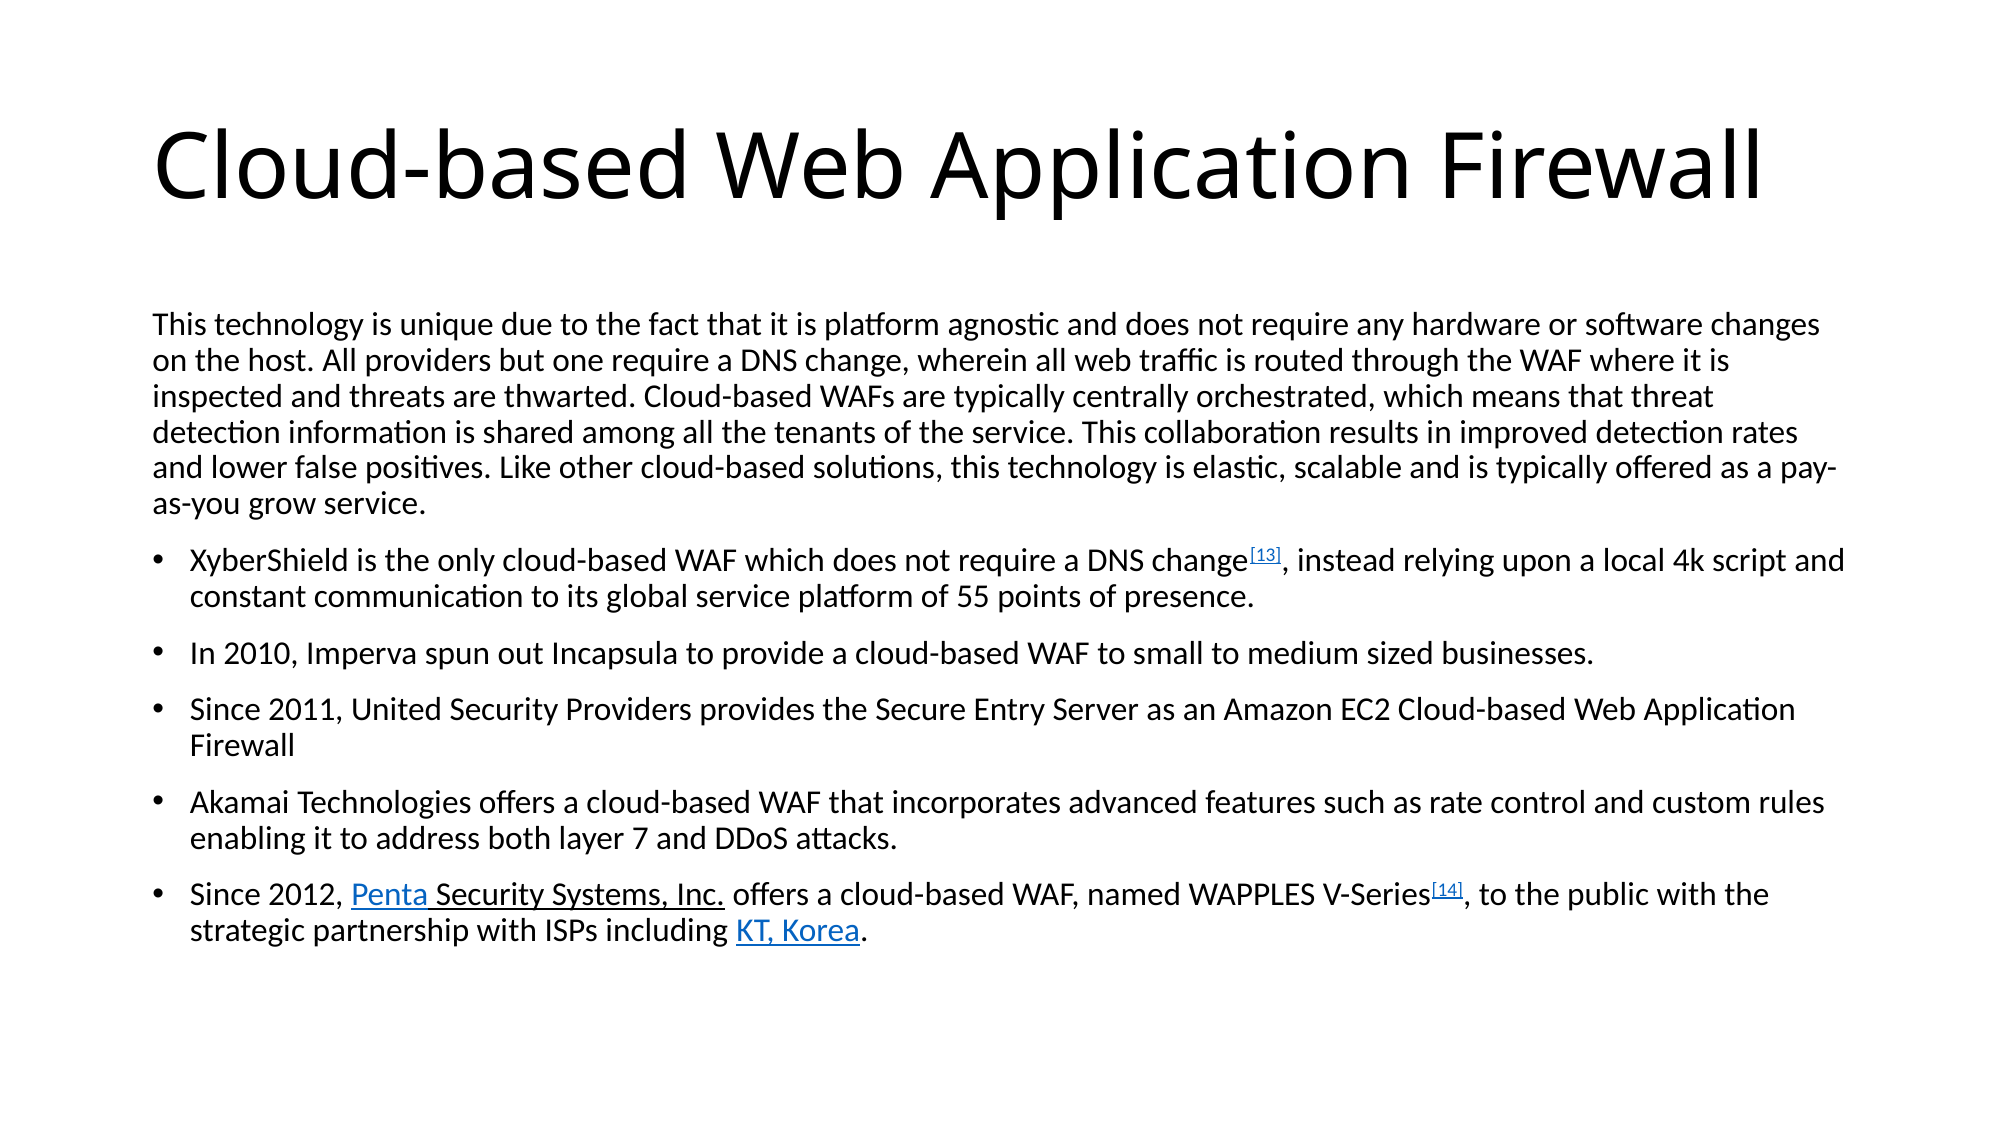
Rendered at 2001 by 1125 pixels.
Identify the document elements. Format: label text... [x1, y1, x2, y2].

title Cloud-based Web Application Firewall [137, 59, 1863, 278]
list This technology is unique due to the fact that it is platform agnostic and does not require any hardware or software changes on the host. All providers but one require a DNS change, wherein all web traffic is routed through the WAF where it is inspected and threats are thwarted. Cloud-based WAFs are typically centrally orchestrated, which means that threat detection information is shared among all the tenants of the service. This collaboration results in improved detection rates and lower false positives. Like other cloud-based solutions, this technology is elastic, scalable and is typically offered as a pay-as-you grow service. XyberShield is the only cloud-based WAF which does not require a DNS change[13], instead relying upon a local 4k script and constant communication to its global service platform of 55 points of presence. In 2010, Imperva spun out Incapsula to provide a cloud-based WAF to small to medium sized businesses. Since 2011, United Security Providers provides the Secure Entry Server as an Amazon EC2 Cloud-based Web Application Firewall Akamai Technologies offers a cloud-based WAF that incorporates advanced features such as rate control and custom rules enabling it to address both layer 7 and DDoS attacks. Since 2012, Penta Security Systems, Inc. offers a cloud-based WAF, named WAPPLES V-Series[14], to the public with the strategic partnership with ISPs including KT, Korea. [137, 299, 1863, 1014]
